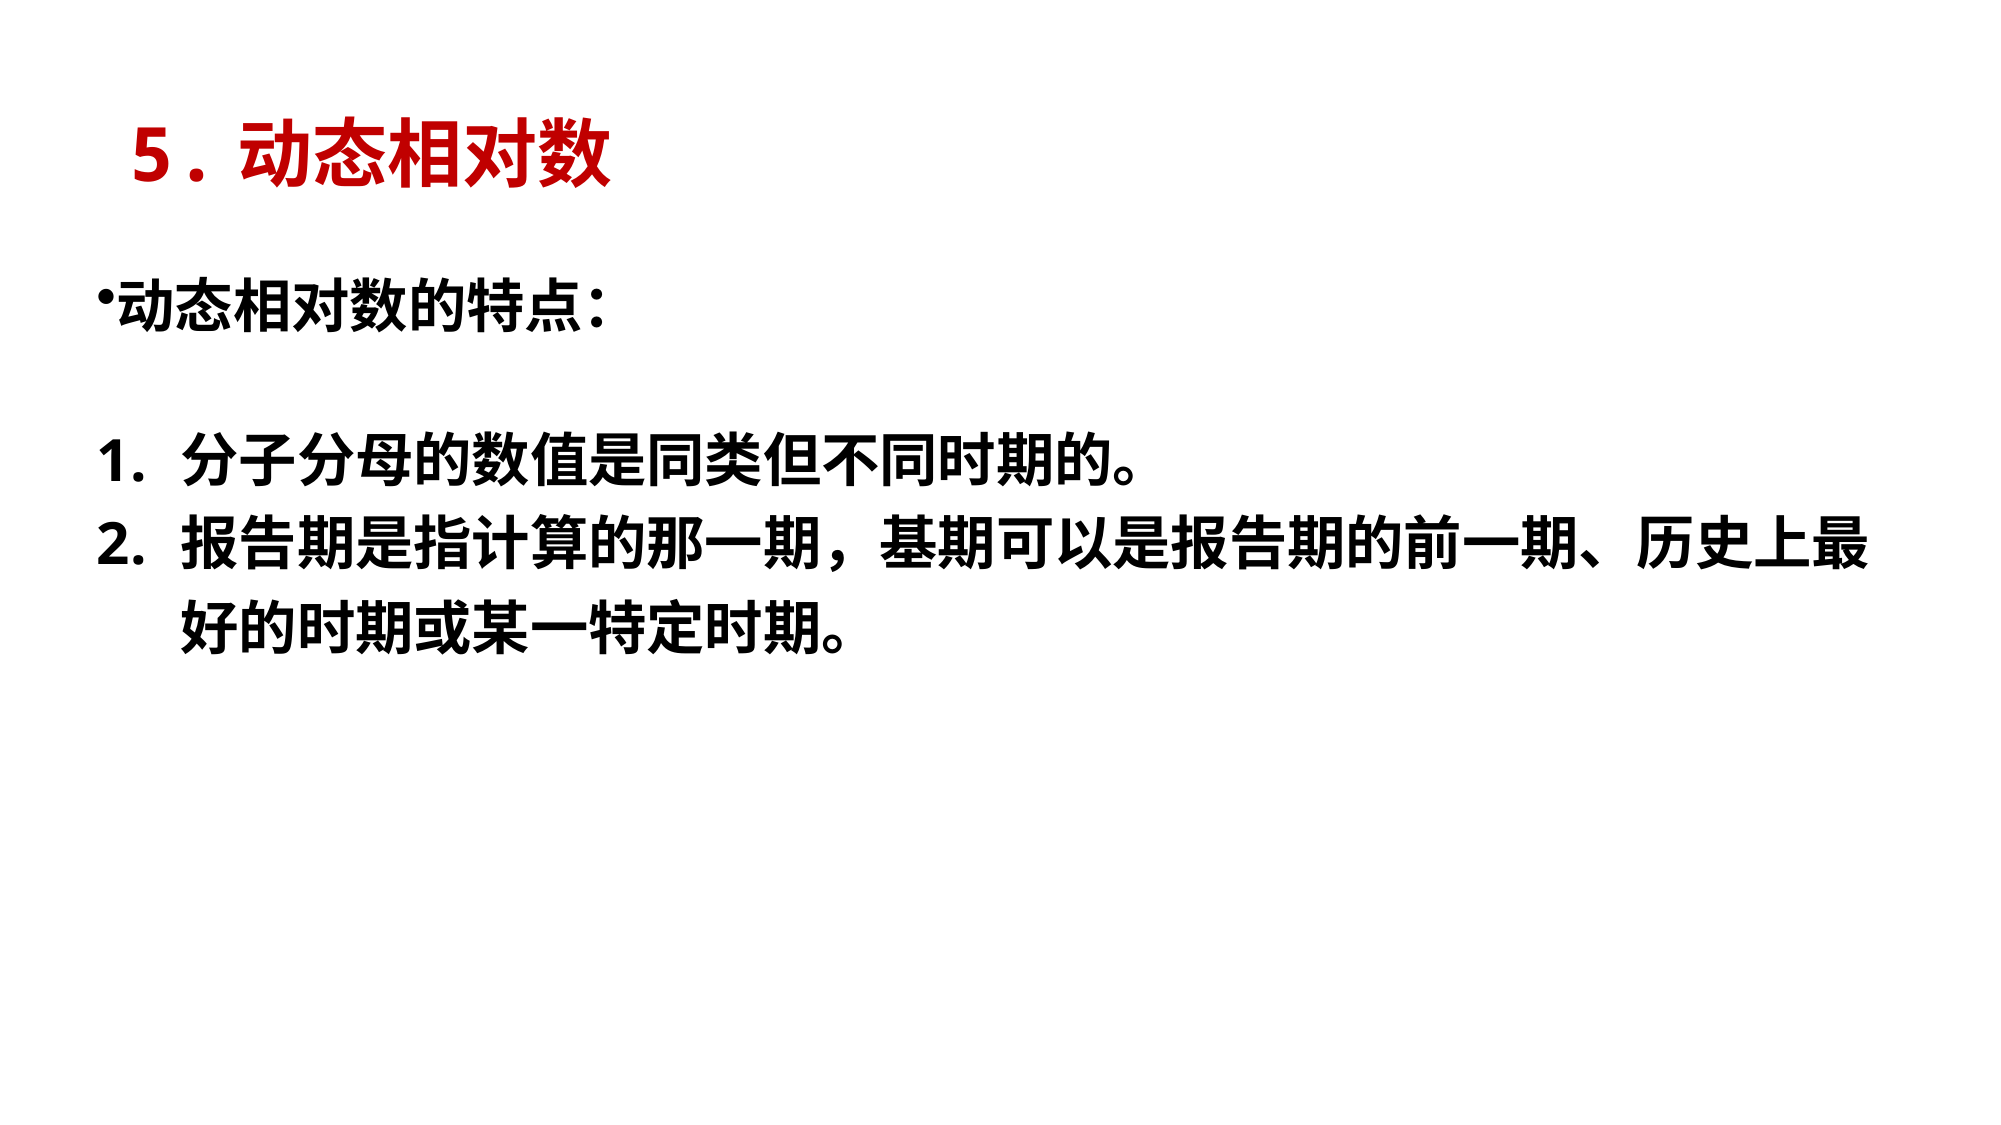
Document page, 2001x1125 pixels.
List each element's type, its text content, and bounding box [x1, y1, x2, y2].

text_box 5.动态相对数 [115, 26, 765, 204]
text_box 动态相对数的特点： 分子分母的数值是同类但不同时期的。 报告期是指计算的那一期，基期可以是报告期的前一期、历史上最好的时期或某一特定时期。 [81, 291, 1904, 624]
